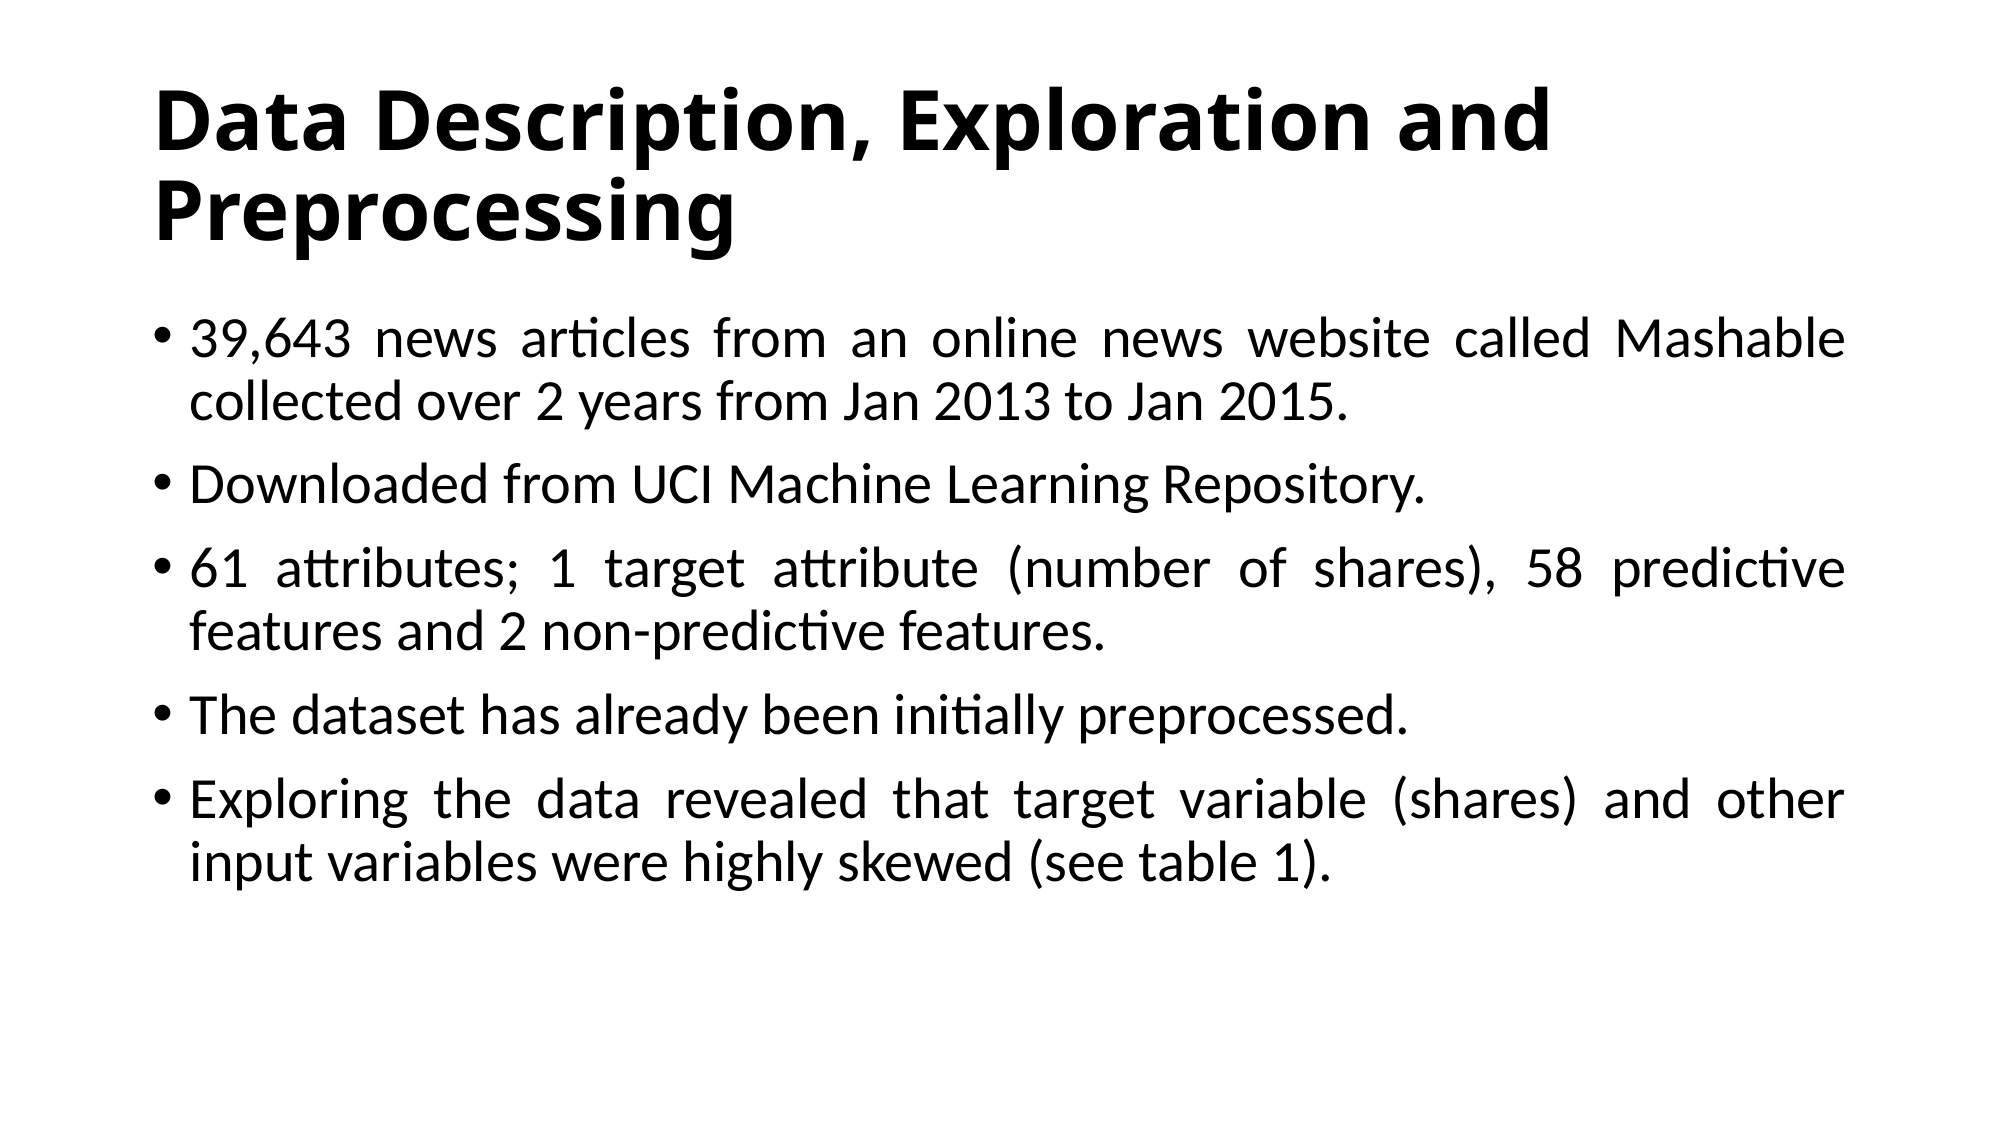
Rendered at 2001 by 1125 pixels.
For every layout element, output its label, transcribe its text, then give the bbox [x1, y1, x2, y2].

title Data Description, Exploration and Preprocessing [137, 59, 1863, 278]
list 39,643 news articles from an online news website called Mashable collected over 2 years from Jan 2013 to Jan 2015. Downloaded from UCI Machine Learning Repository. 61 attributes; 1 target attribute (number of shares), 58 predictive features and 2 non-predictive features. The dataset has already been initially preprocessed. Exploring the data revealed that target variable (shares) and other input variables were highly skewed (see table 1). [137, 299, 1863, 1014]
